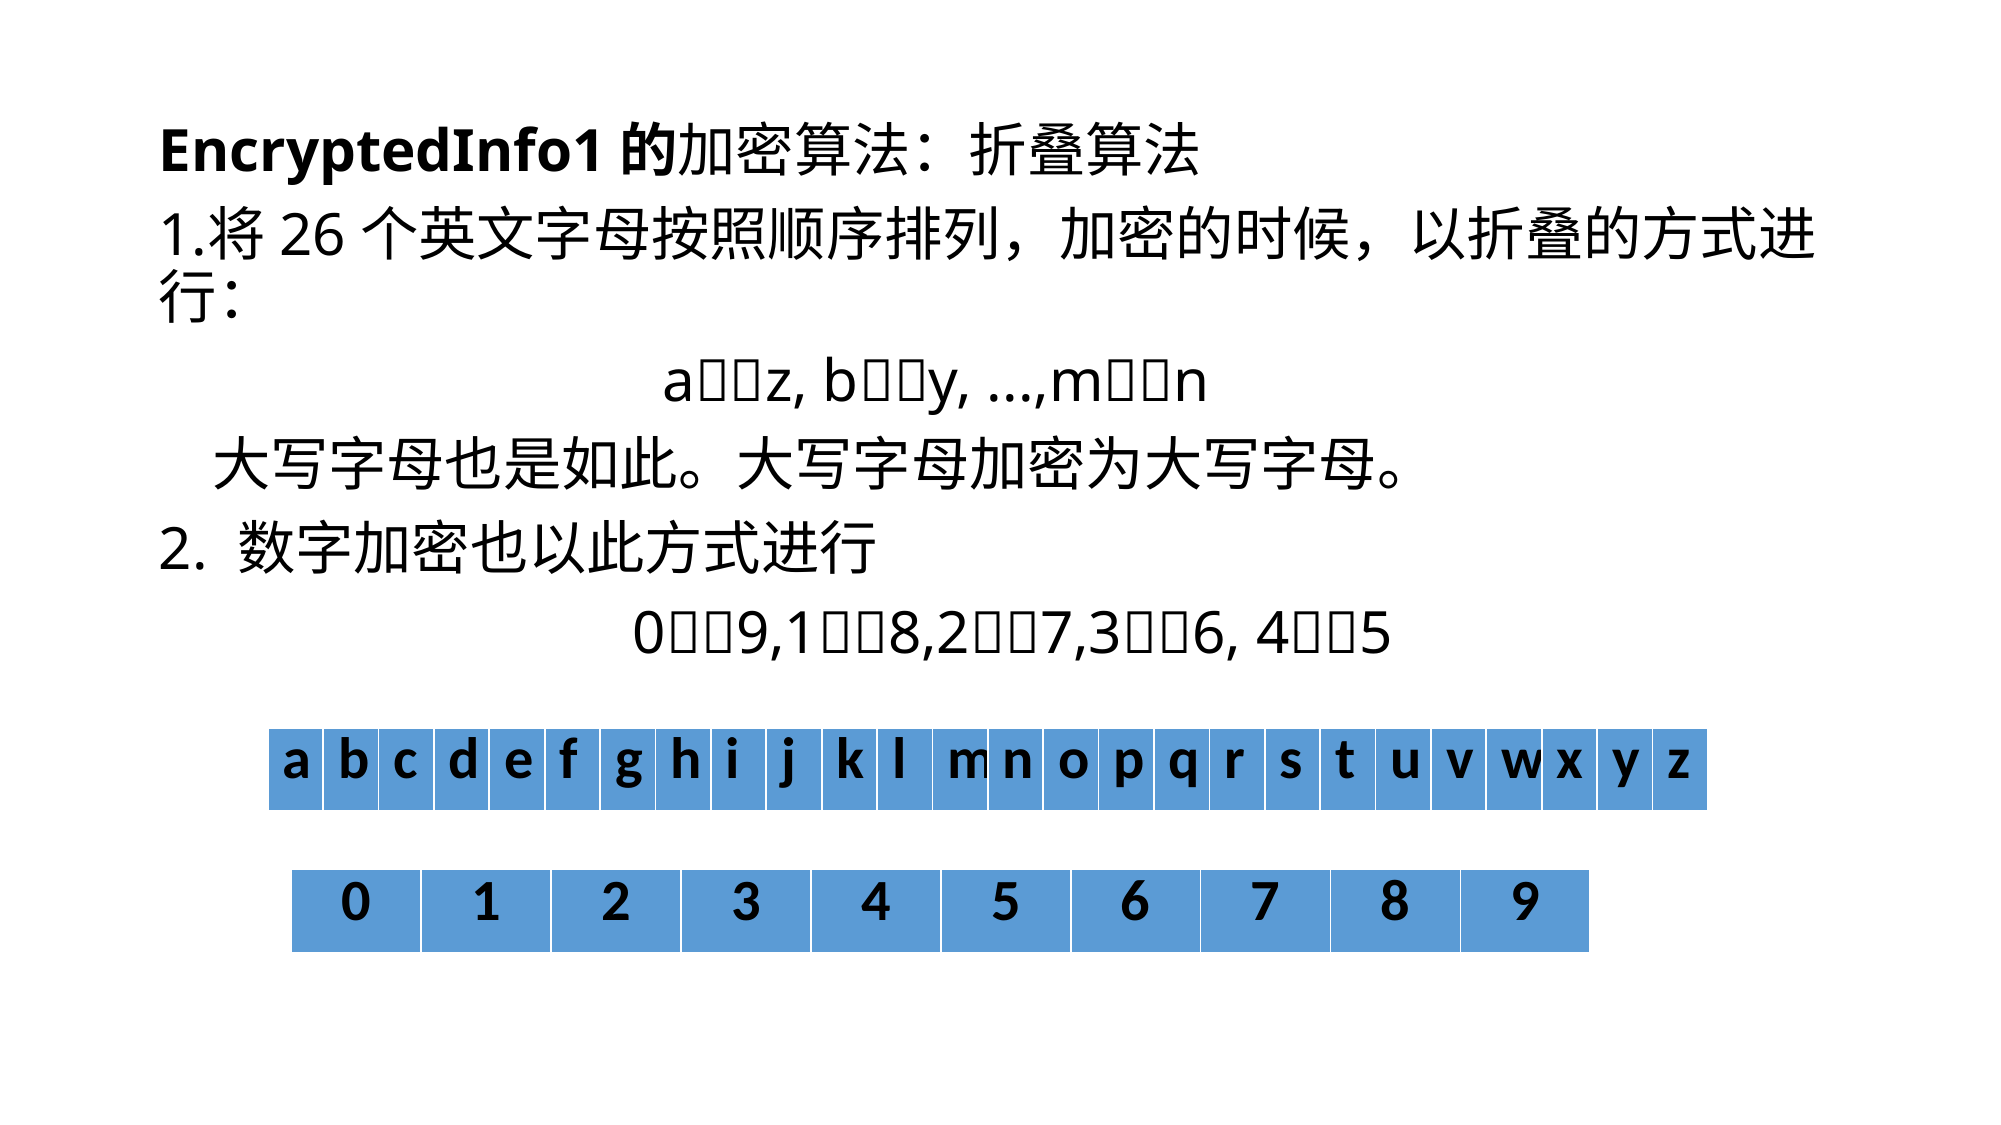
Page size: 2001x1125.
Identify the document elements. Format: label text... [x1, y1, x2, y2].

table_header p [1099, 729, 1153, 810]
table_header c [379, 729, 433, 810]
table_header t [1321, 729, 1375, 810]
table_header o [1044, 729, 1098, 810]
table_header 9 [1461, 870, 1589, 952]
table_header 0 [292, 870, 420, 952]
table_header g [601, 729, 655, 810]
table_header x [1543, 729, 1596, 810]
table_header 7 [1201, 870, 1330, 952]
table_header 1 [422, 870, 550, 952]
table_header n [989, 729, 1042, 810]
table_header u [1376, 729, 1430, 810]
table_header i [712, 729, 765, 810]
table_header h [656, 729, 710, 810]
table_header e [490, 729, 544, 810]
table_header z [1653, 729, 1707, 810]
table_header d [435, 729, 488, 810]
table_header 2 [552, 870, 680, 952]
table_header j [767, 729, 821, 810]
table_header a [269, 729, 322, 810]
table_header m [933, 729, 987, 810]
table_header 4 [812, 870, 940, 952]
table_header l [878, 729, 932, 810]
table_header k [823, 729, 876, 810]
table_header w [1487, 729, 1541, 810]
table_header 8 [1331, 870, 1460, 952]
table_header r [1210, 729, 1264, 810]
table_header f [546, 729, 599, 810]
table_header q [1155, 729, 1209, 810]
table_header b [324, 729, 378, 810]
table_header y [1598, 729, 1652, 810]
table_header 5 [942, 870, 1070, 952]
table_header 3 [682, 870, 810, 952]
table_header v [1432, 729, 1485, 810]
table_header 6 [1072, 870, 1200, 952]
table_header s [1266, 729, 1319, 810]
list EncryptedInfo1的加密算法：折叠算法 将26个英文字母按照顺序排列，加密的时候，以折叠的方式进行： az, by, ...,mn 大写字母也是如此。大写字母加密为大写字母。 2. 数字加密也以此方式进行 09,18,27,36, 45 [144, 113, 1882, 634]
